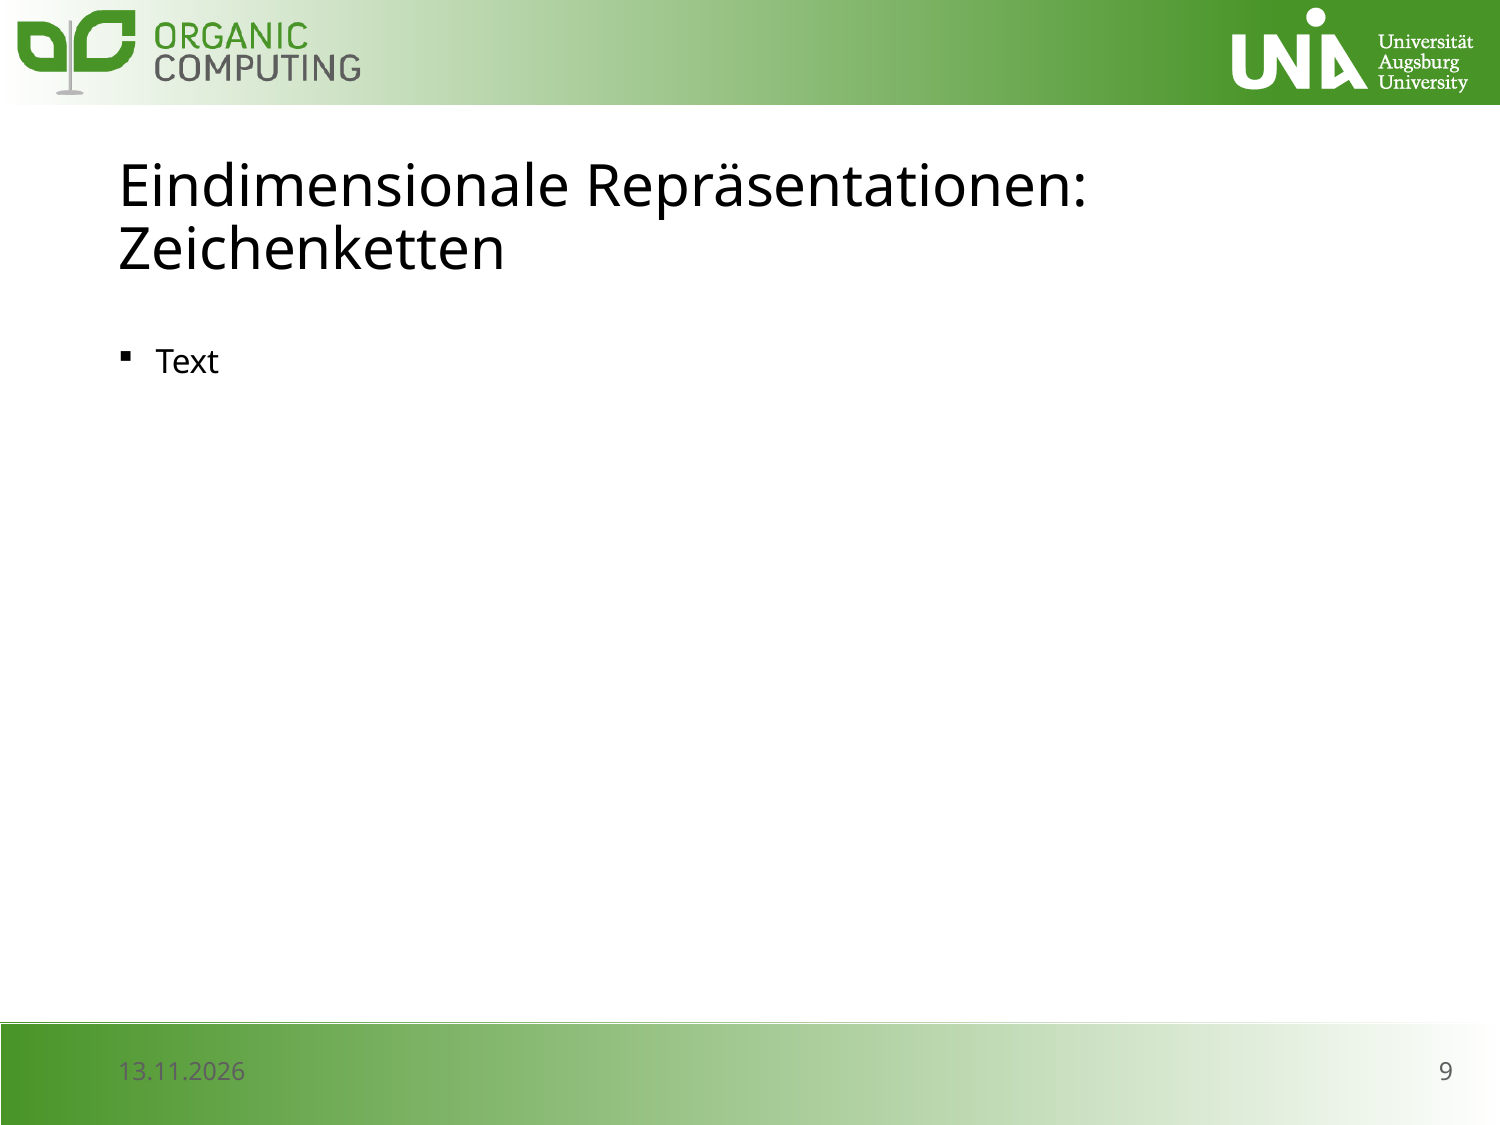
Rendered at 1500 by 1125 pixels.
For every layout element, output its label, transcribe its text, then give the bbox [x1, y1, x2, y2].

picture [0, 0, 397, 105]
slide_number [103, 1042, 441, 1103]
slide_number 9 [1130, 1042, 1468, 1103]
list Text [103, 337, 1397, 1014]
title Eindimensionale Repräsentationen: Zeichenketten [103, 110, 1397, 328]
